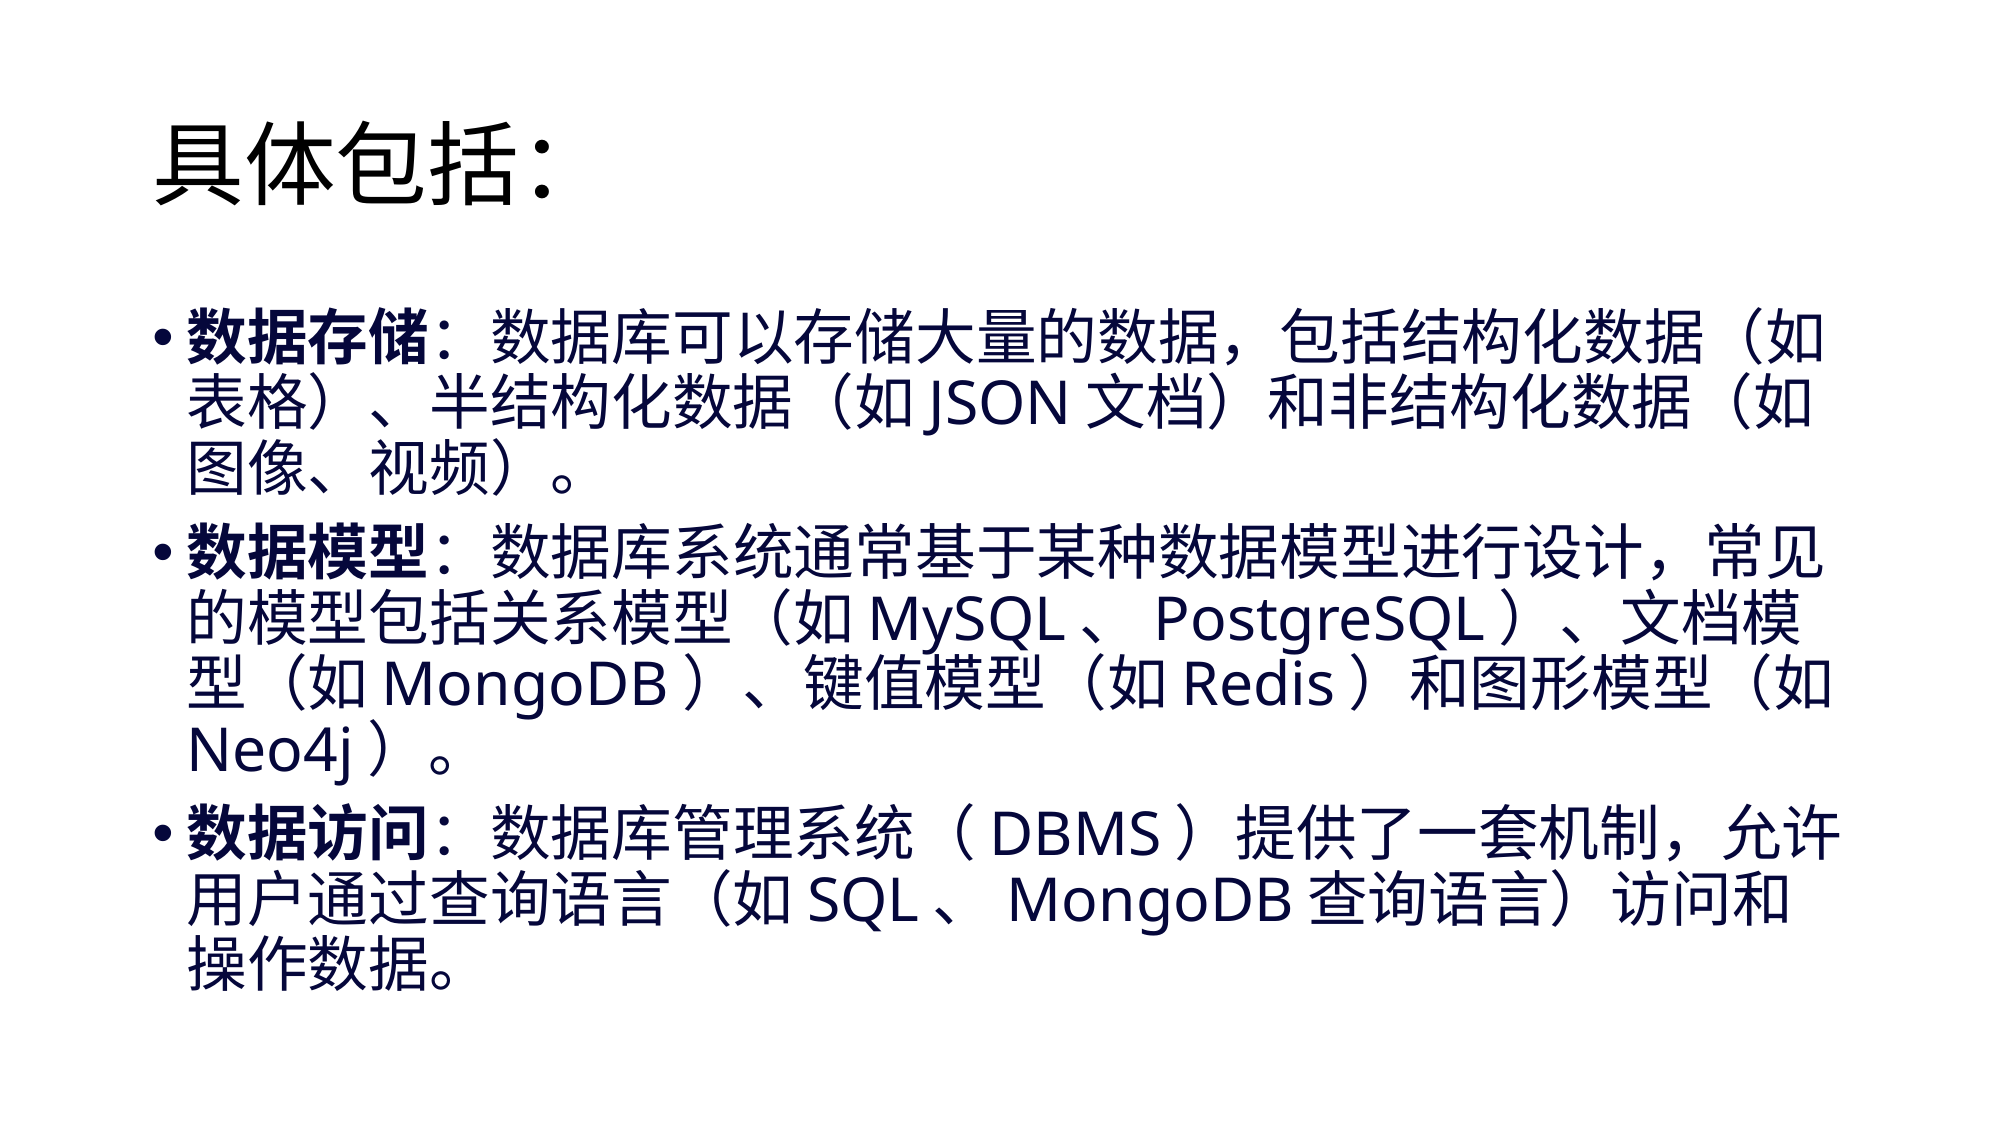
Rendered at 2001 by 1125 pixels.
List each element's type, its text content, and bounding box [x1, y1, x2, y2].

title 具体包括： [137, 59, 1863, 278]
list 数据存储：数据库可以存储大量的数据，包括结构化数据（如表格）、半结构化数据（如JSON文档）和非结构化数据（如图像、视频）。 数据模型：数据库系统通常基于某种数据模型进行设计，常见的模型包括关系模型（如MySQL、PostgreSQL）、文档模型（如MongoDB）、键值模型（如Redis）和图形模型（如Neo4j）。 数据访问：数据库管理系统（DBMS）提供了一套机制，允许用户通过查询语言（如SQL、MongoDB查询语言）访问和操作数据。 [137, 299, 1863, 1014]
